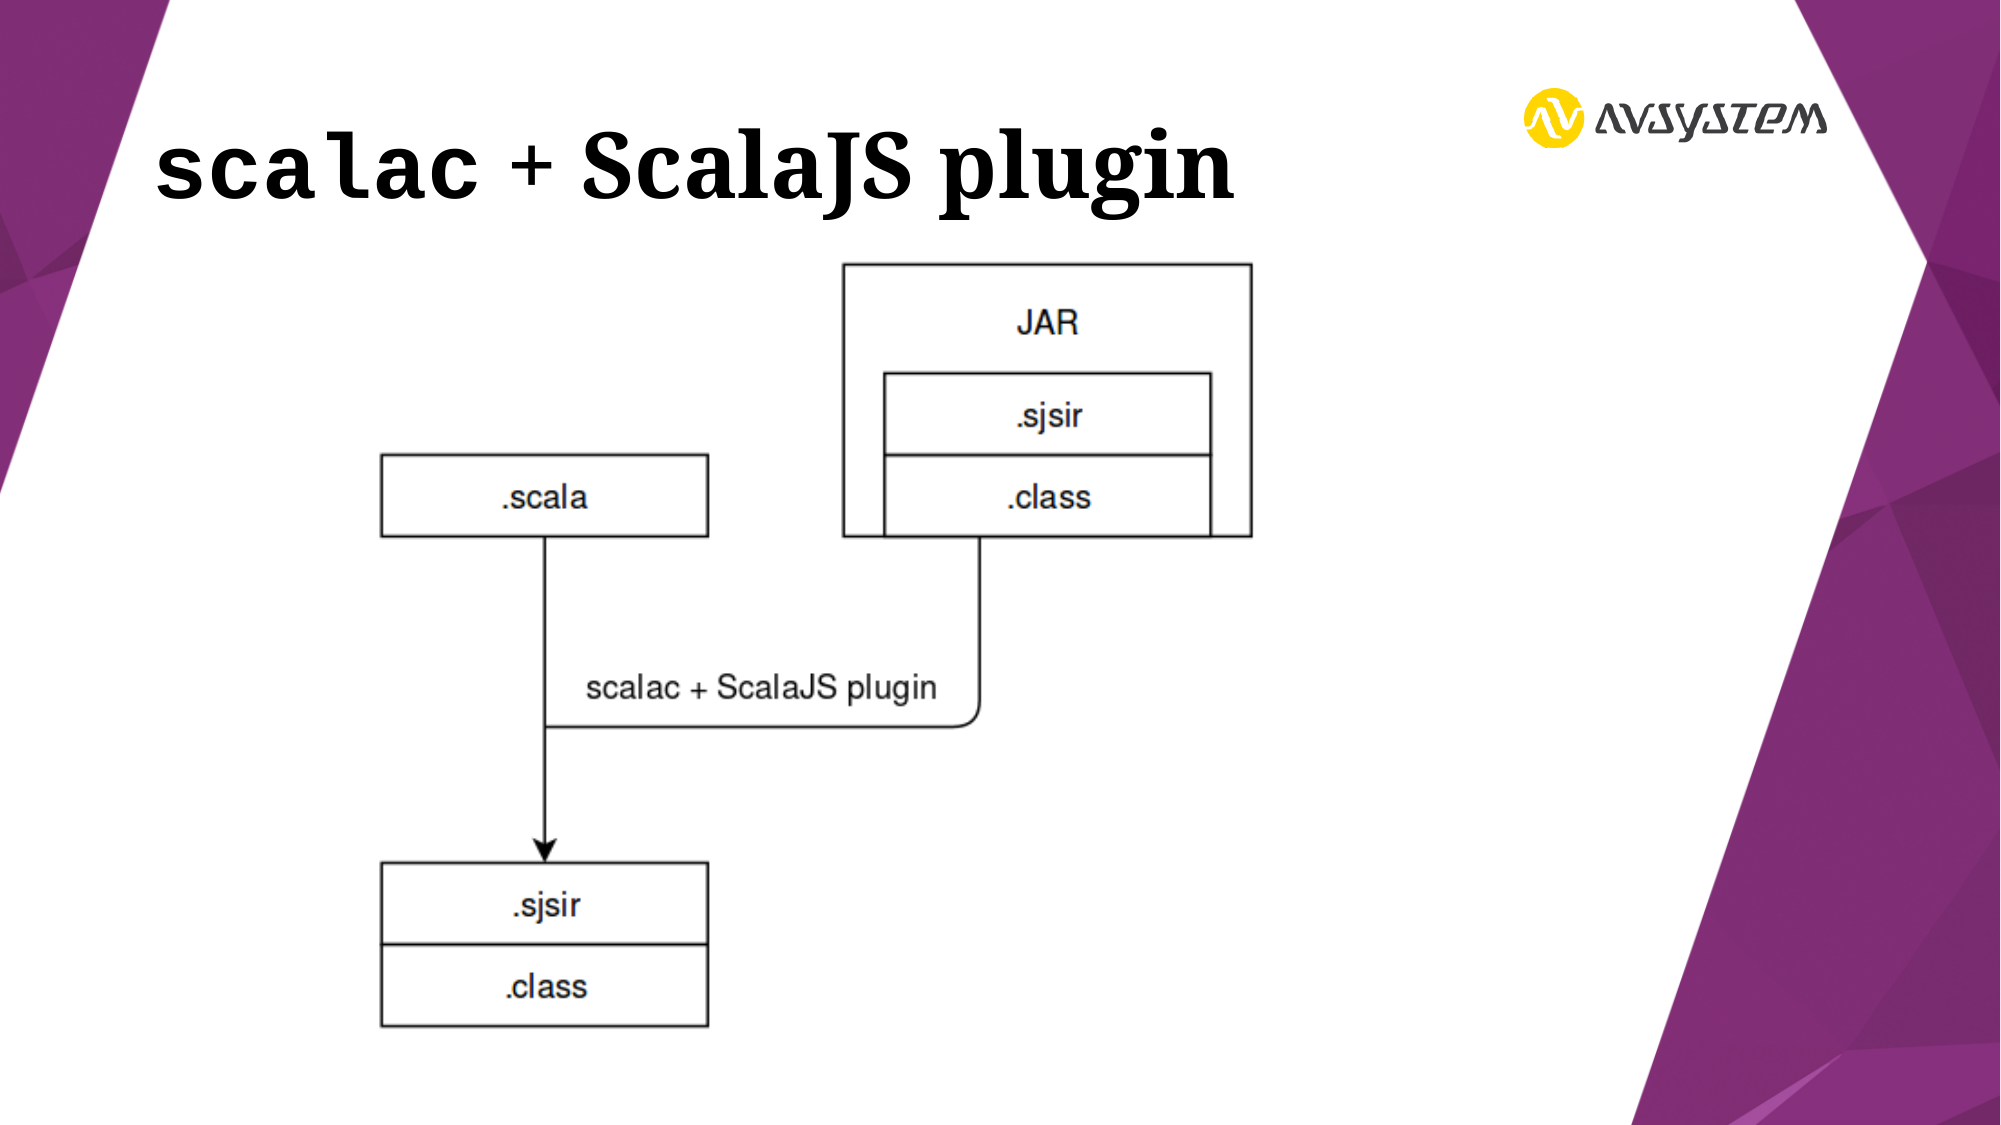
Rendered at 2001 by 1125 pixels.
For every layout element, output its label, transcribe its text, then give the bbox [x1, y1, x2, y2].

title scalac + ScalaJS plugin [137, 59, 1863, 278]
picture [0, 0, 2001, 1125]
